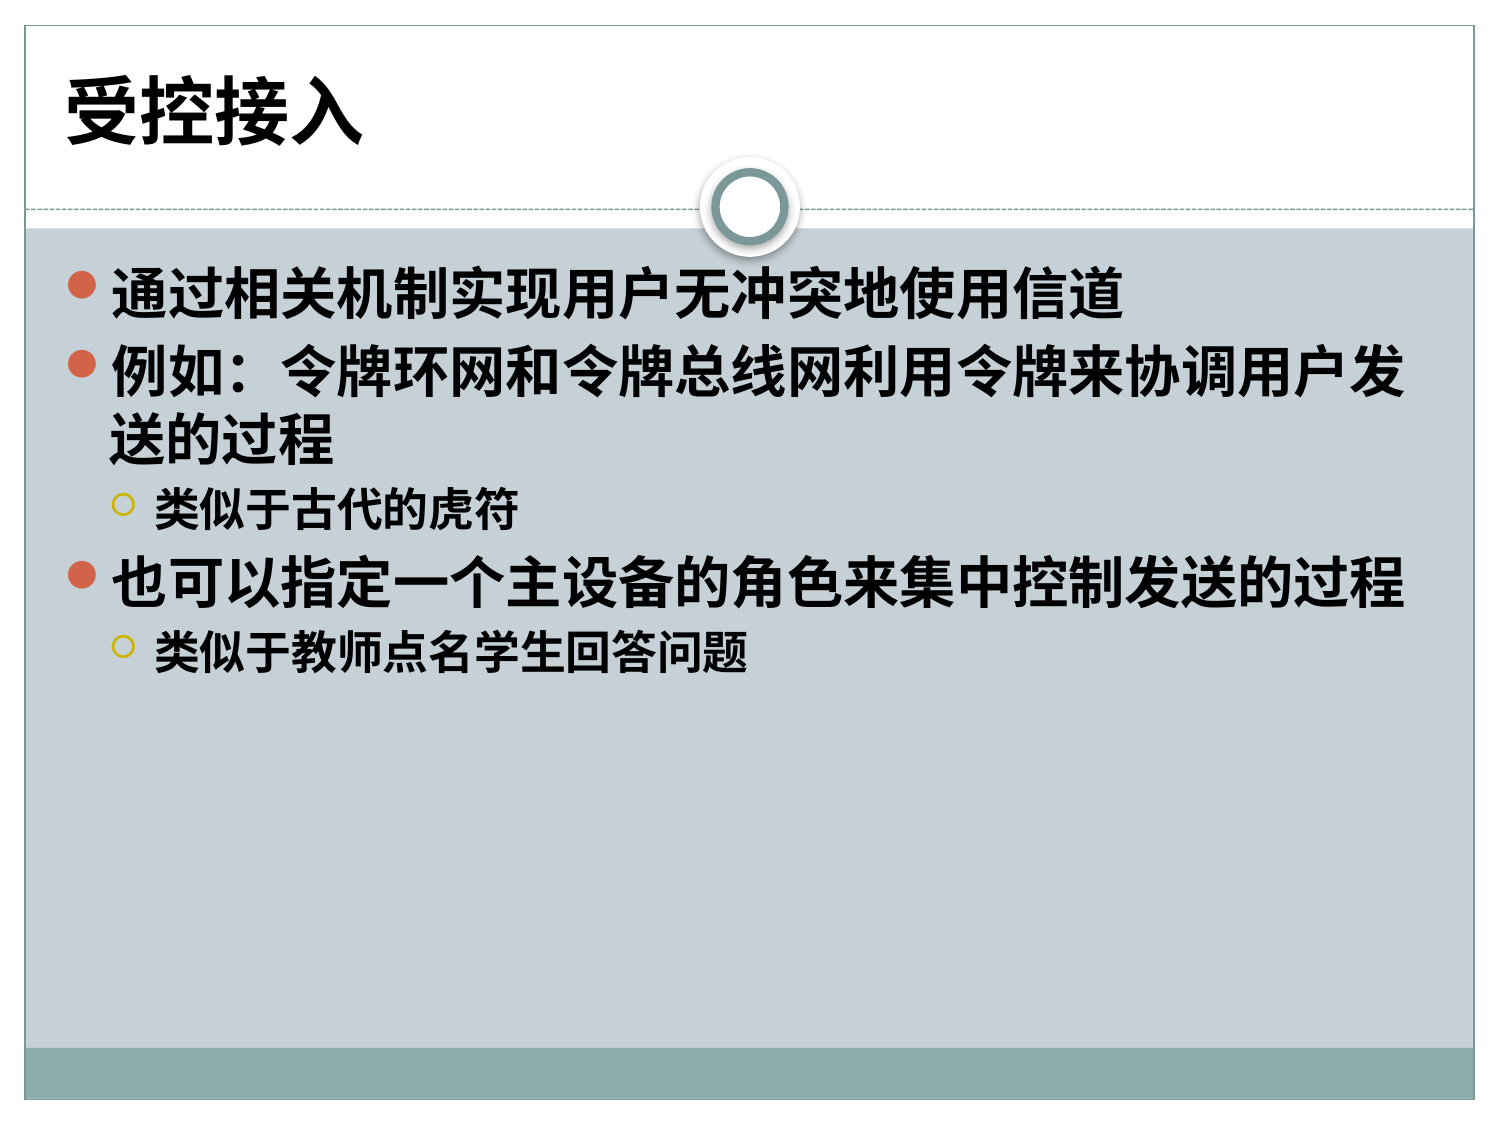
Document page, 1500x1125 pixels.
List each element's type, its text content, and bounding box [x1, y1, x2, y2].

list 通过相关机制实现用户无冲突地使用信道 例如：令牌环网和令牌总线网利用令牌来协调用户发送的过程 类似于古代的虎符 也可以指定一个主设备的角色来集中控制发送的过程 类似于教师点名学生回答问题 [49, 250, 1445, 1001]
title 受控接入 [49, 37, 1450, 162]
